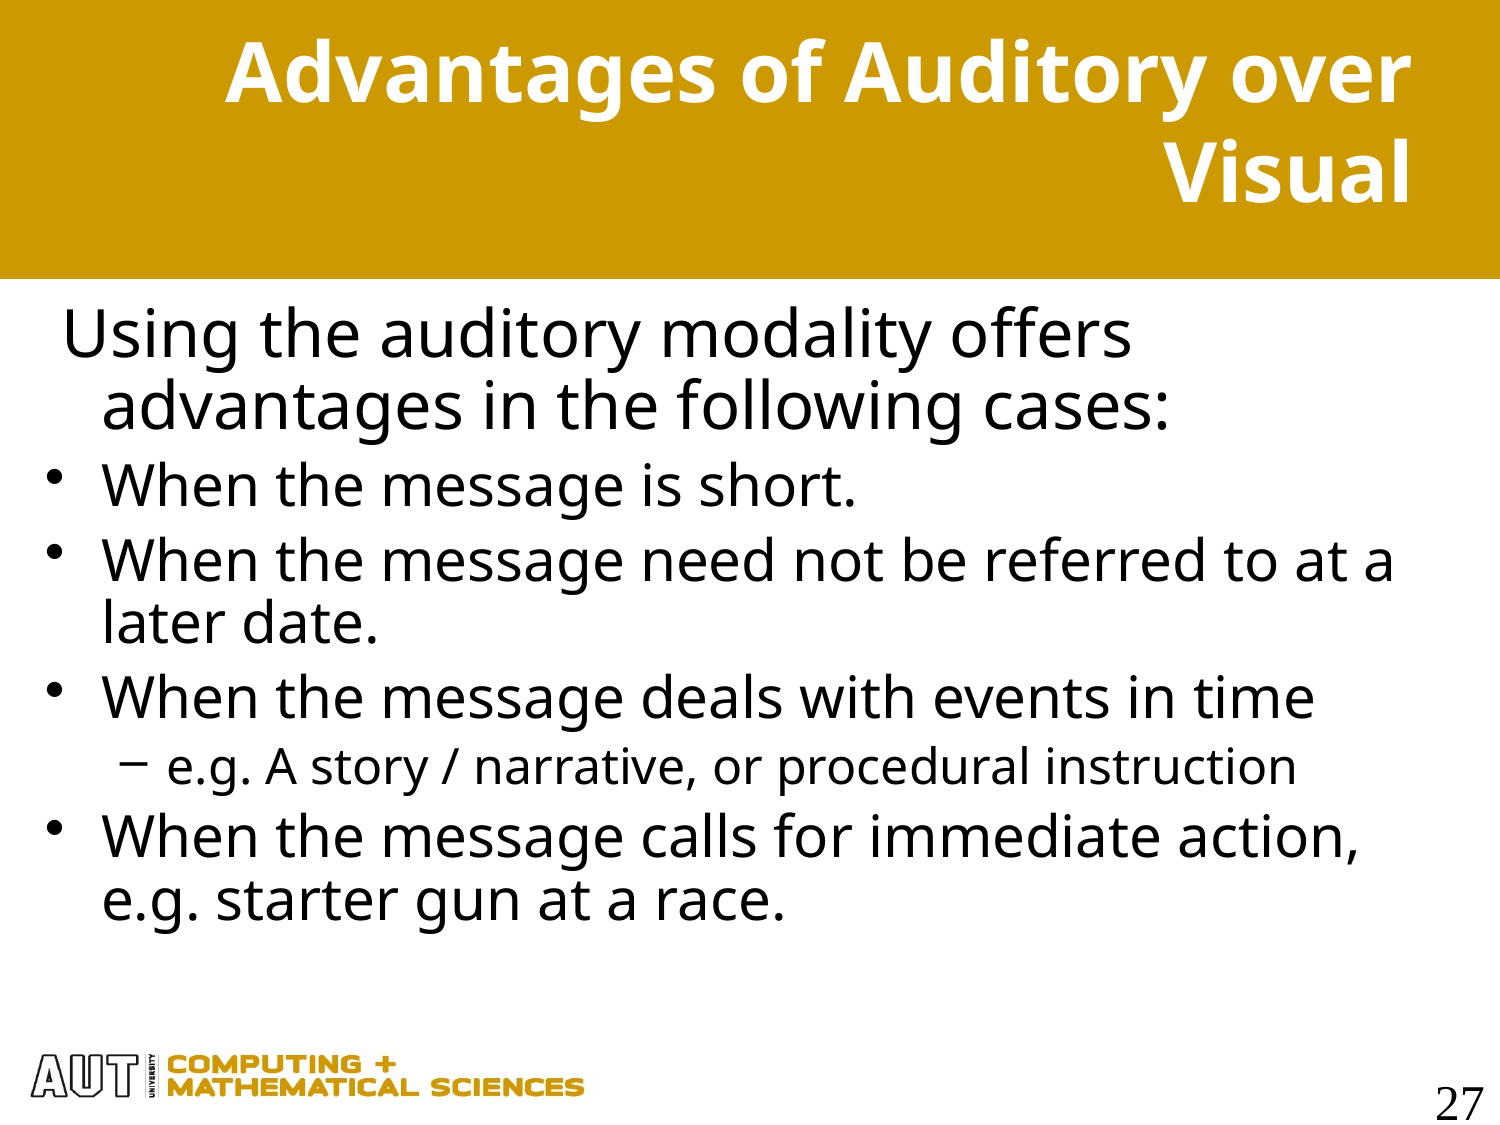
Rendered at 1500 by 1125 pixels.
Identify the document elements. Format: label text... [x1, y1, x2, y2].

title Advantages of Auditory over Visual [41, 24, 1430, 213]
picture [5, 1034, 609, 1118]
list Using the auditory modality offers advantages in the following cases: When the message is short. When the message need not be referred to at a later date. When the message deals with events in time e.g. A story / narrative, or procedural instruction When the message calls for immediate action, e.g. starter gun at a race. [29, 292, 1466, 1036]
slide_number 27 [1320, 1063, 1500, 1125]
